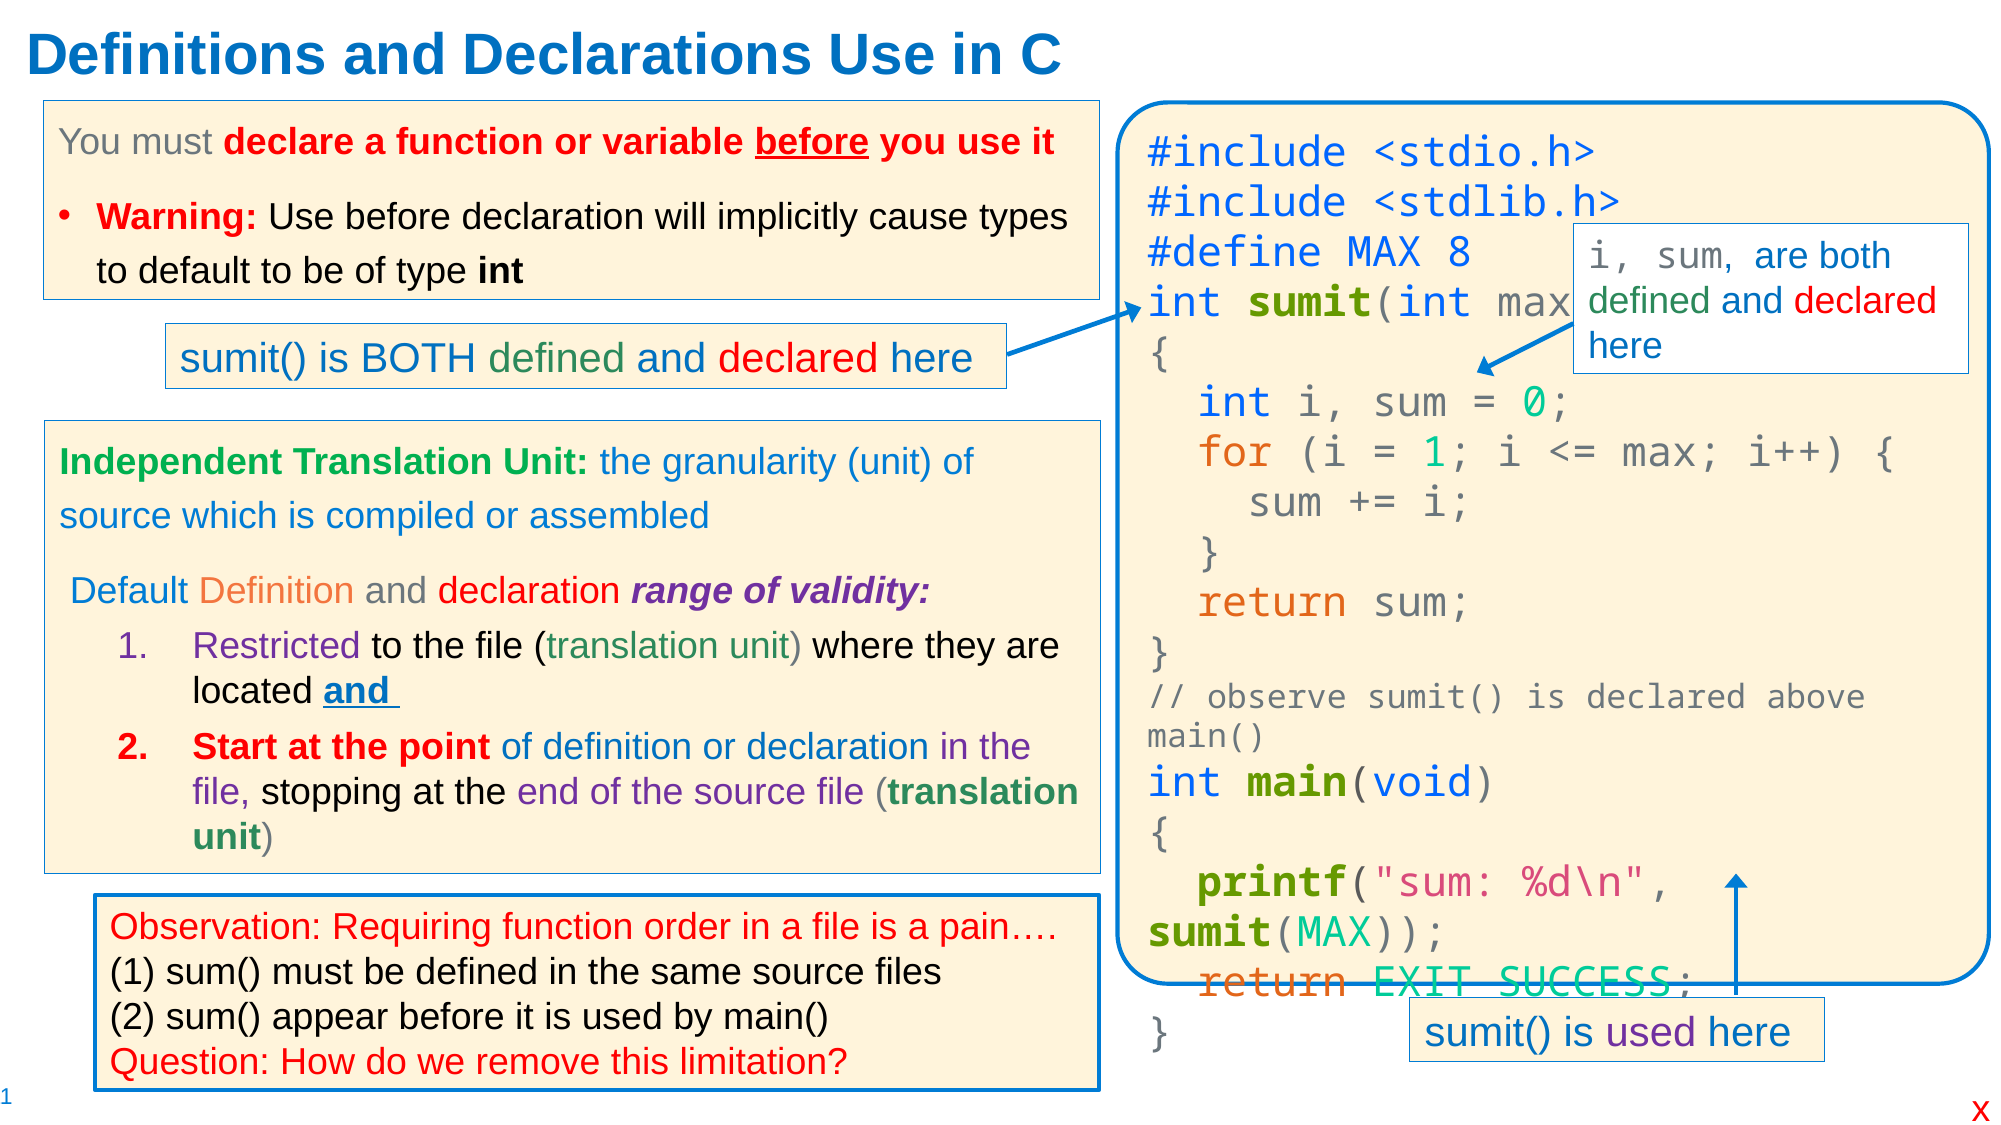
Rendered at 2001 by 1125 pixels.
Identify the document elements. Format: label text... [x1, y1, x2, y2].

title Definitions and Declarations Use in C [11, 16, 1737, 134]
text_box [1476, 223, 1969, 375]
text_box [1409, 873, 1825, 1063]
text_box You must declare a function or variable before you use it Warning: Use before declaration will implicitly cause types to default to be of type int [43, 100, 1100, 300]
text_box Independent Translation Unit: the granularity (unit) of source which is compiled or assembled Default Definition and declaration range of validity: Restricted to the file (translation unit) where they are located and Start at the point of definition or declaration in the file, stopping at the end of the source file (translation unit) [44, 420, 1101, 874]
text_box Observation: Requiring function order in a file is a pain…. sum() must be defined in the same source files sum() appear before it is used by main() Question: How do we remove this limitation? [94, 894, 1100, 1090]
text_box #include <stdio.h> #include <stdlib.h> #define MAX 8 int sumit(int max) { int i, sum = 0; for (i = 1; i <= max; i++) { sum += i; } return sum; } // observe sumit() is declared above main() int main(void) { printf("sum: %d\n", sumit(MAX)); return EXIT_SUCCESS; } [1117, 102, 1989, 984]
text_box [165, 307, 1142, 390]
text_box x [1956, 1076, 2000, 1125]
